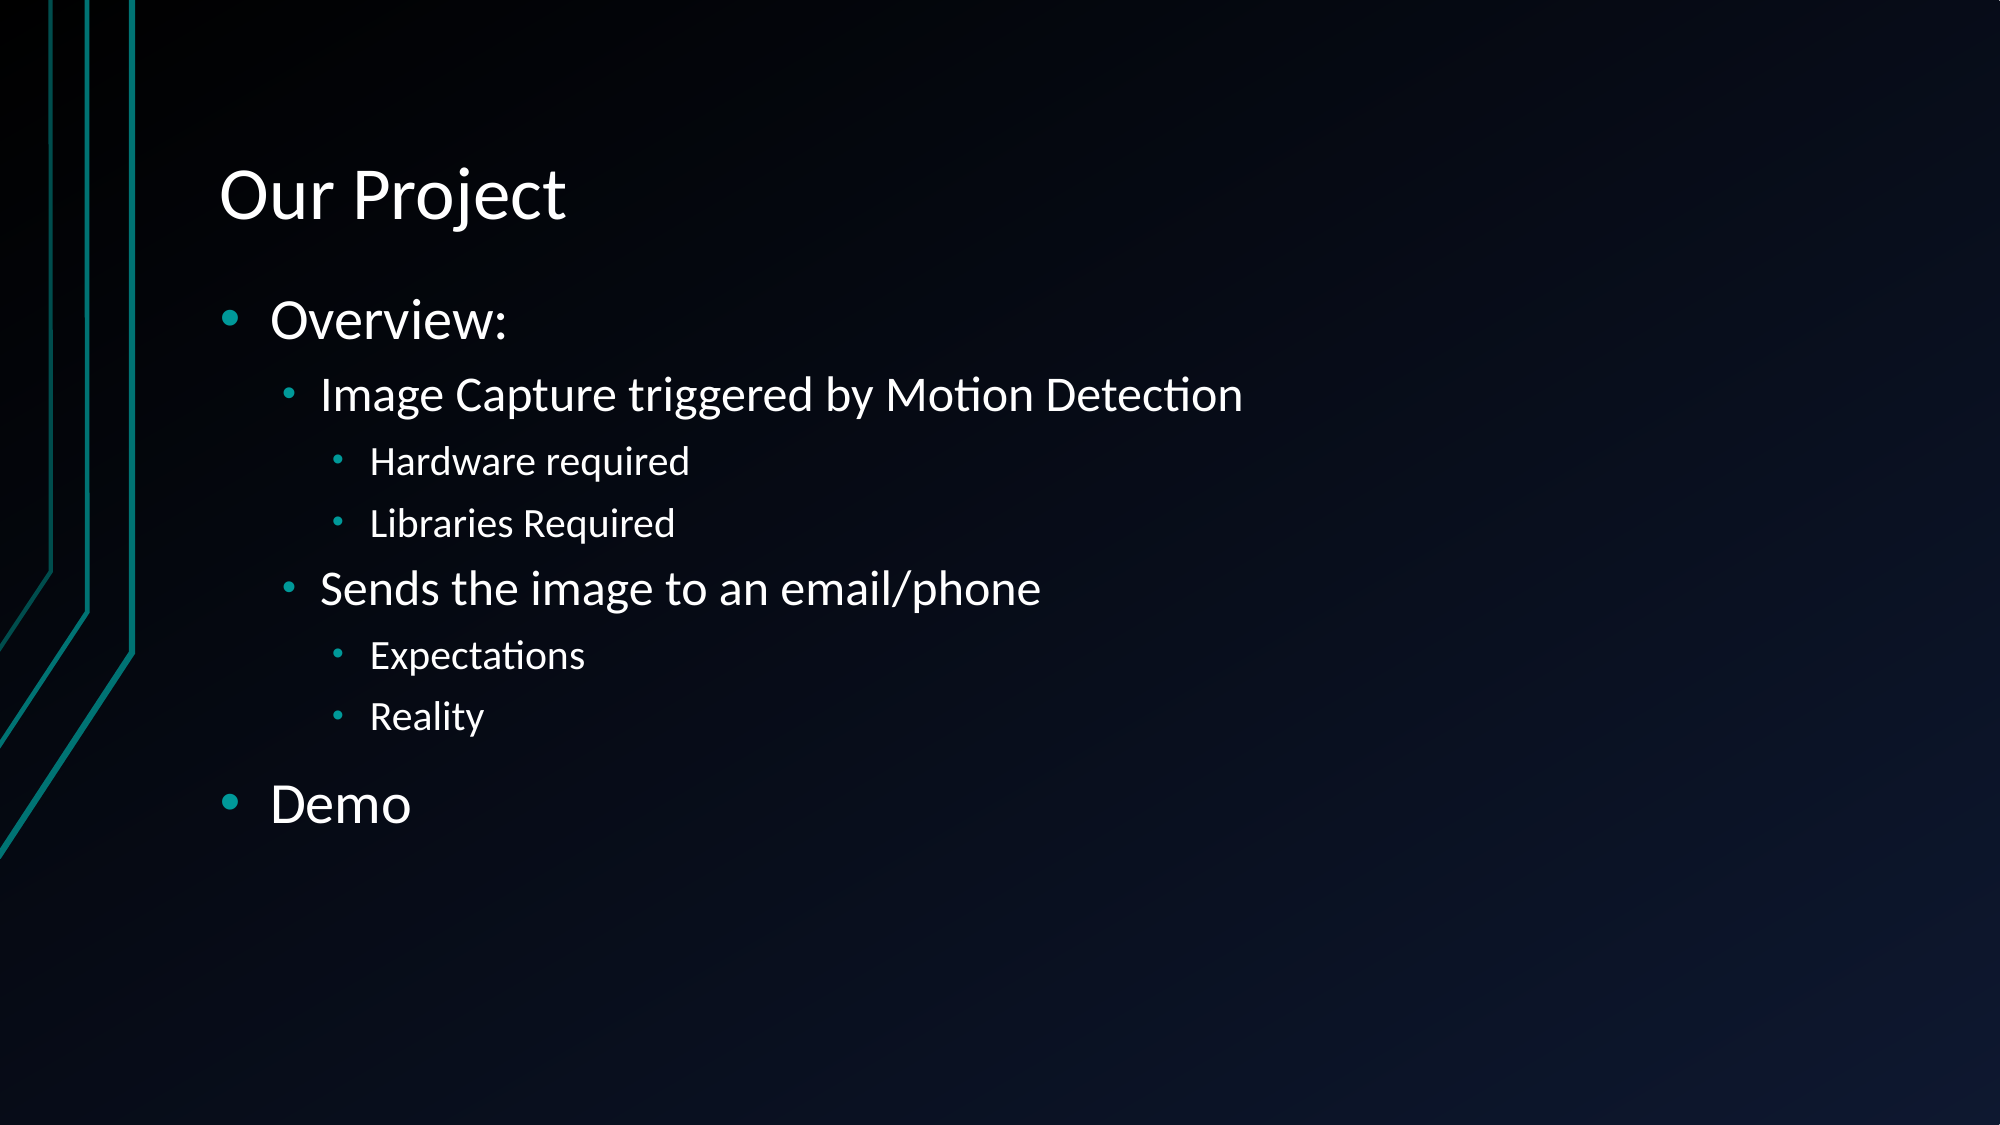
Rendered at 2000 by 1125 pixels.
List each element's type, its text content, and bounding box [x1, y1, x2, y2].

title Our Project [199, 45, 1900, 246]
list Overview: Image Capture triggered by Motion Detection Hardware required Libraries Required Sends the image to an email/phone Expectations Reality Demo [199, 279, 1900, 1012]
